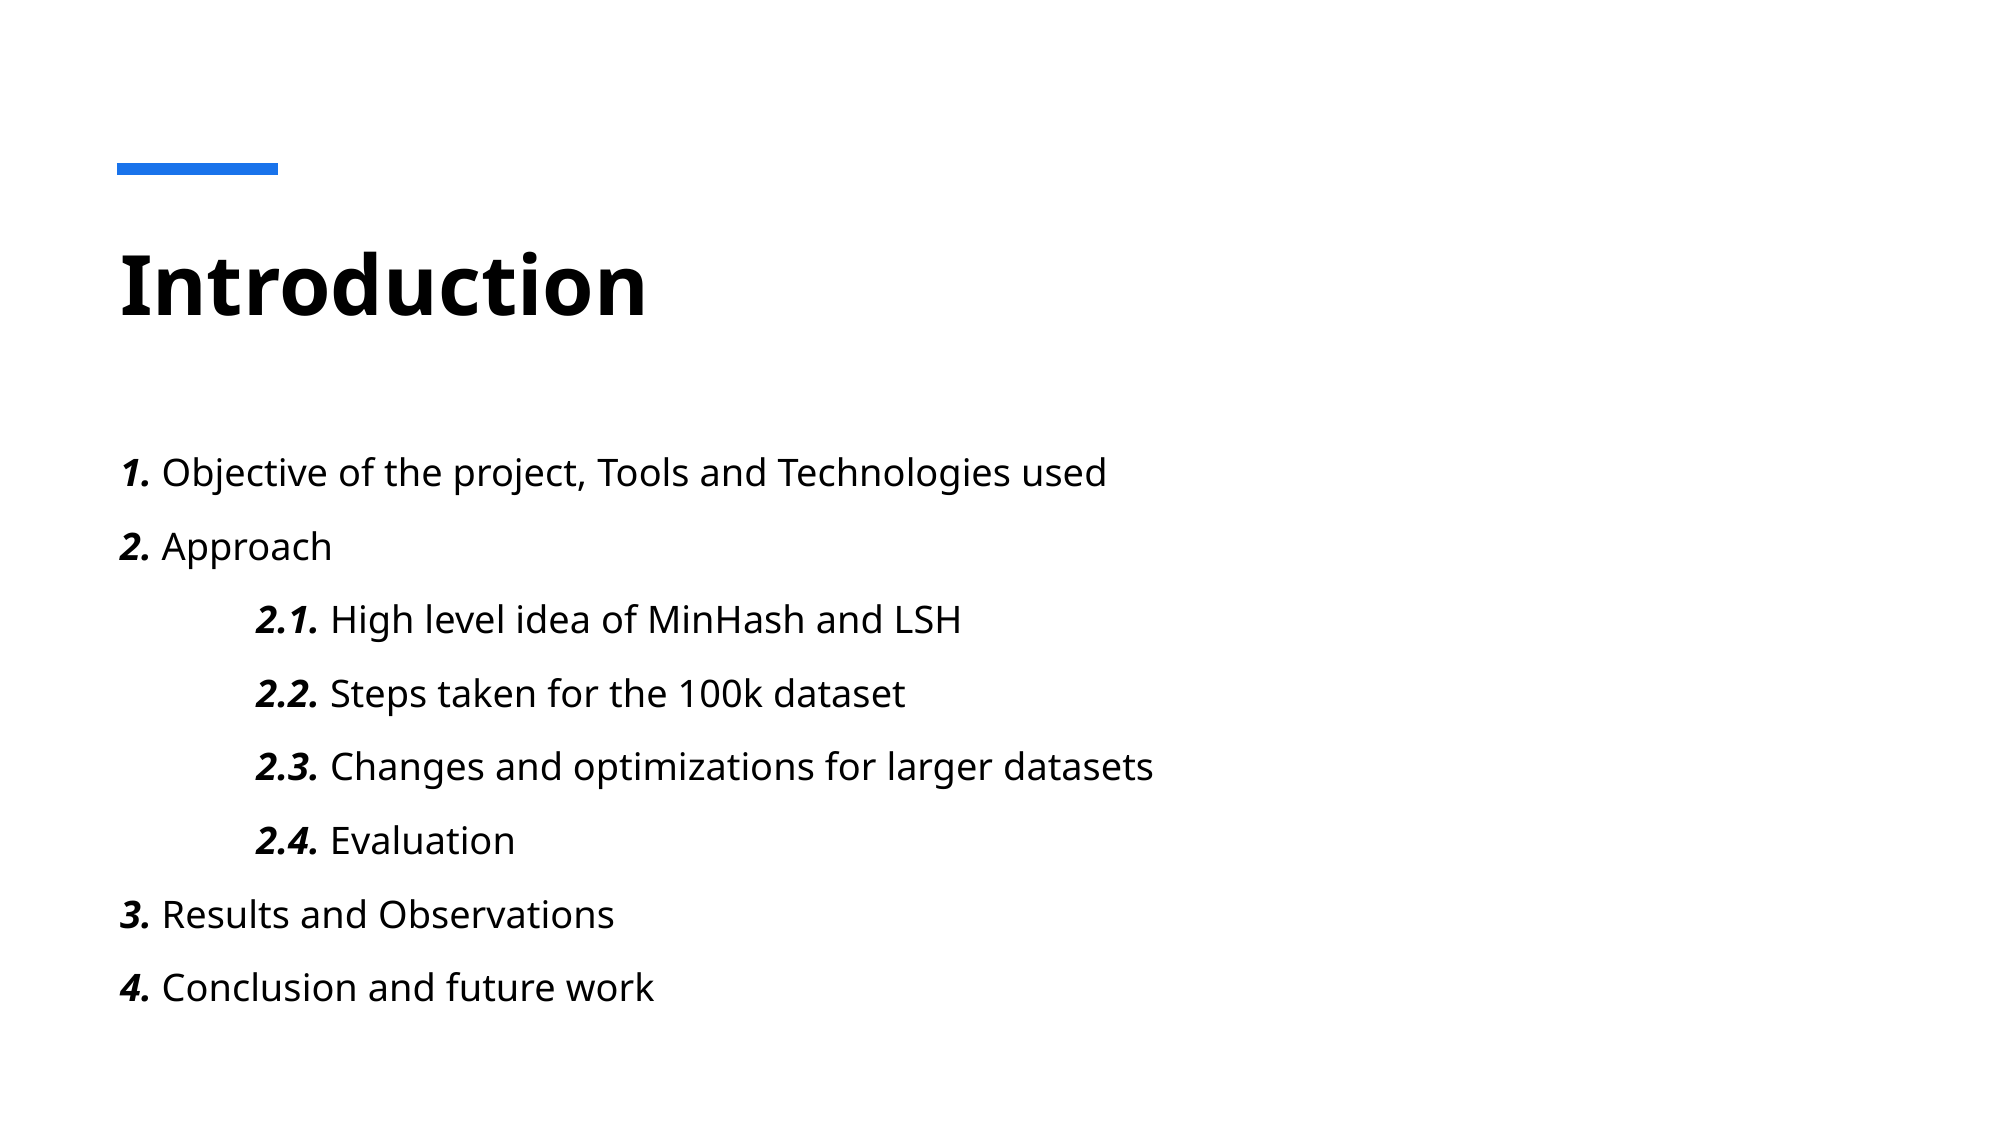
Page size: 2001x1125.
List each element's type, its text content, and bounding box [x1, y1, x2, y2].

list 1. Objective of the project, Tools and Technologies used 2. Approach 2.1. High level idea of MinHash and LSH 2.2. Steps taken for the 100k dataset 2.3. Changes and optimizations for larger datasets 2.4. Evaluation 3. Results and Observations 4. Conclusion and future work [105, 431, 1892, 1017]
title Introduction [105, 224, 1892, 405]
